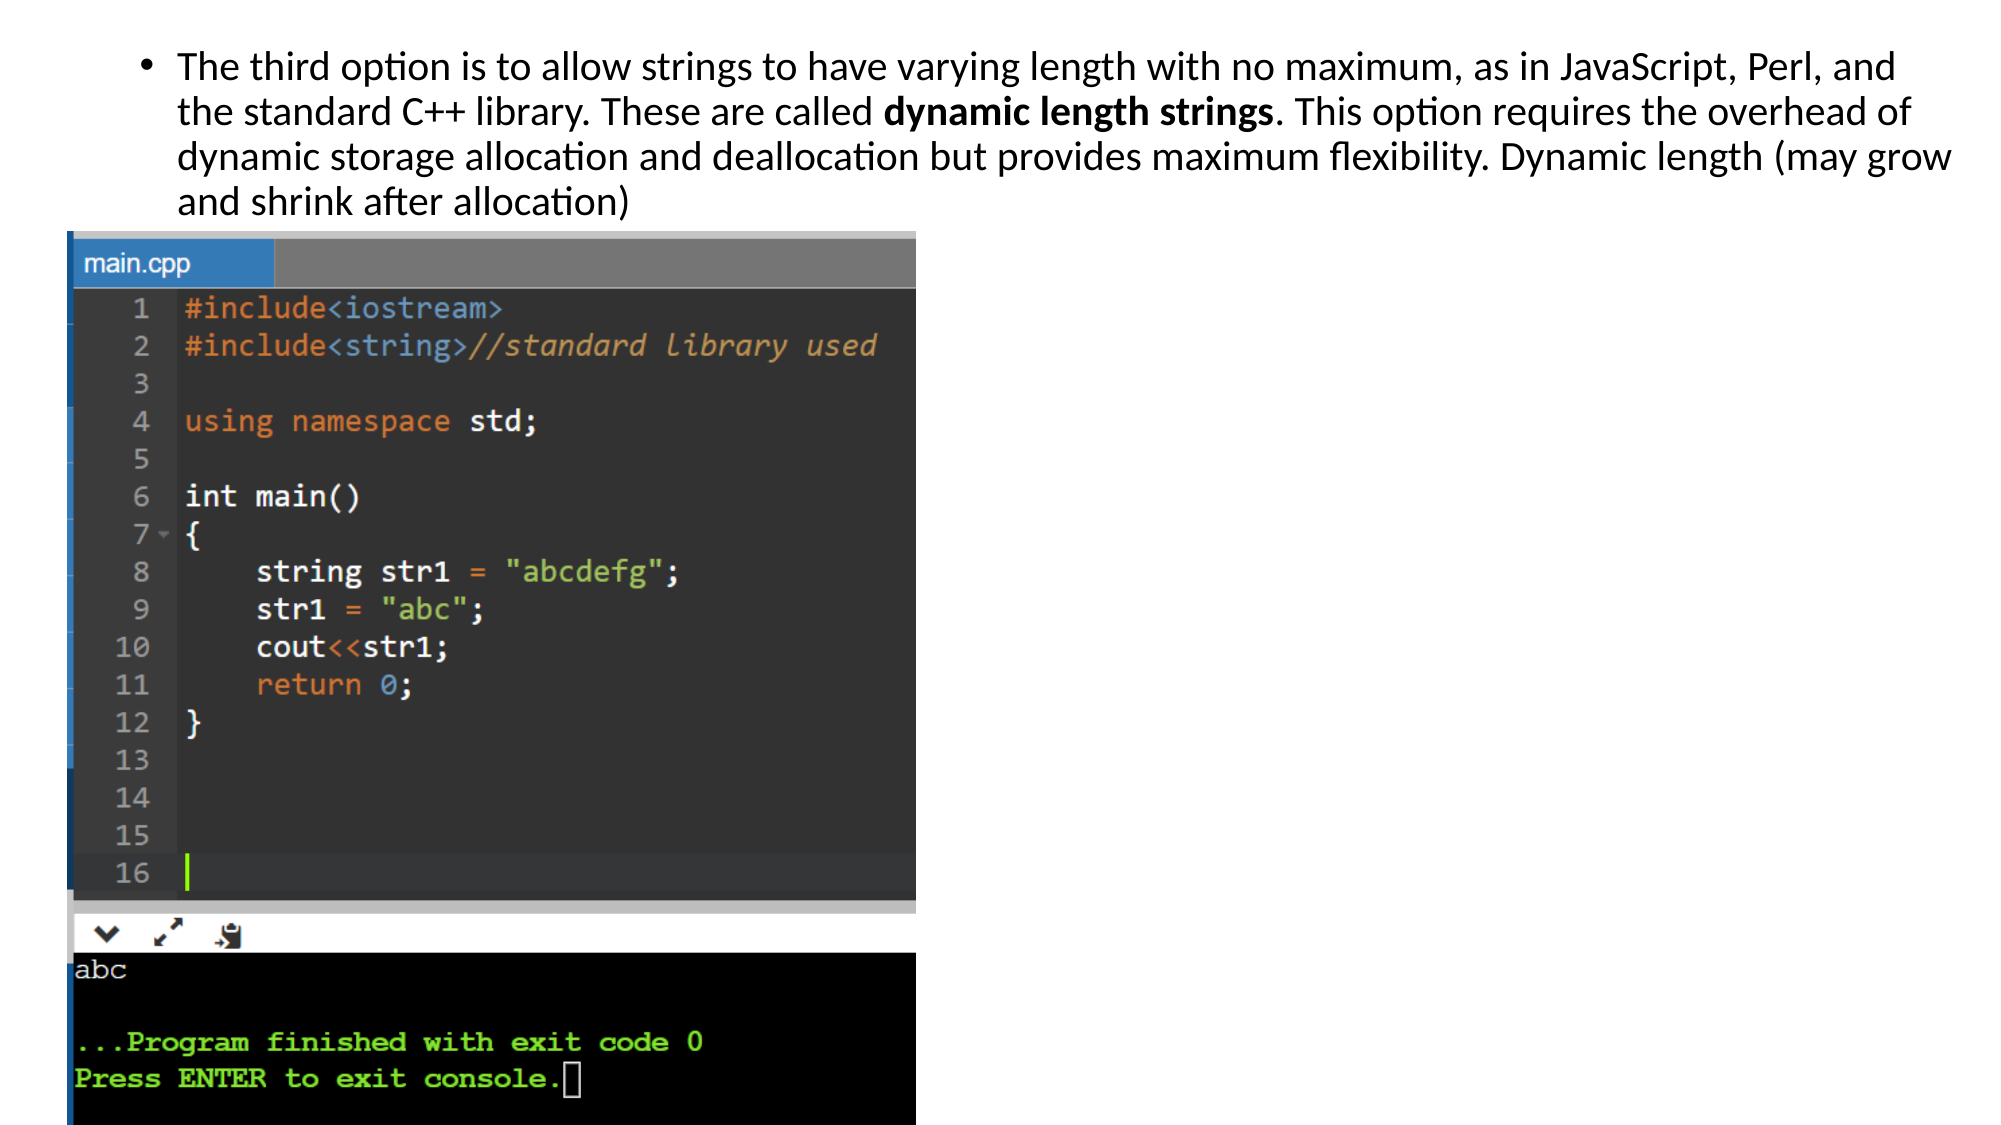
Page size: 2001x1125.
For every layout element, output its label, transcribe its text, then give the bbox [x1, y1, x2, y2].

picture [67, 231, 916, 1125]
list The third option is to allow strings to have varying length with no maximum, as in JavaScript, Perl, and the standard C++ library. These are called dynamic length strings. This option requires the overhead of dynamic storage allocation and deallocation but provides maximum flexibility. Dynamic length (may grow and shrink after allocation) [124, 36, 1971, 1107]
